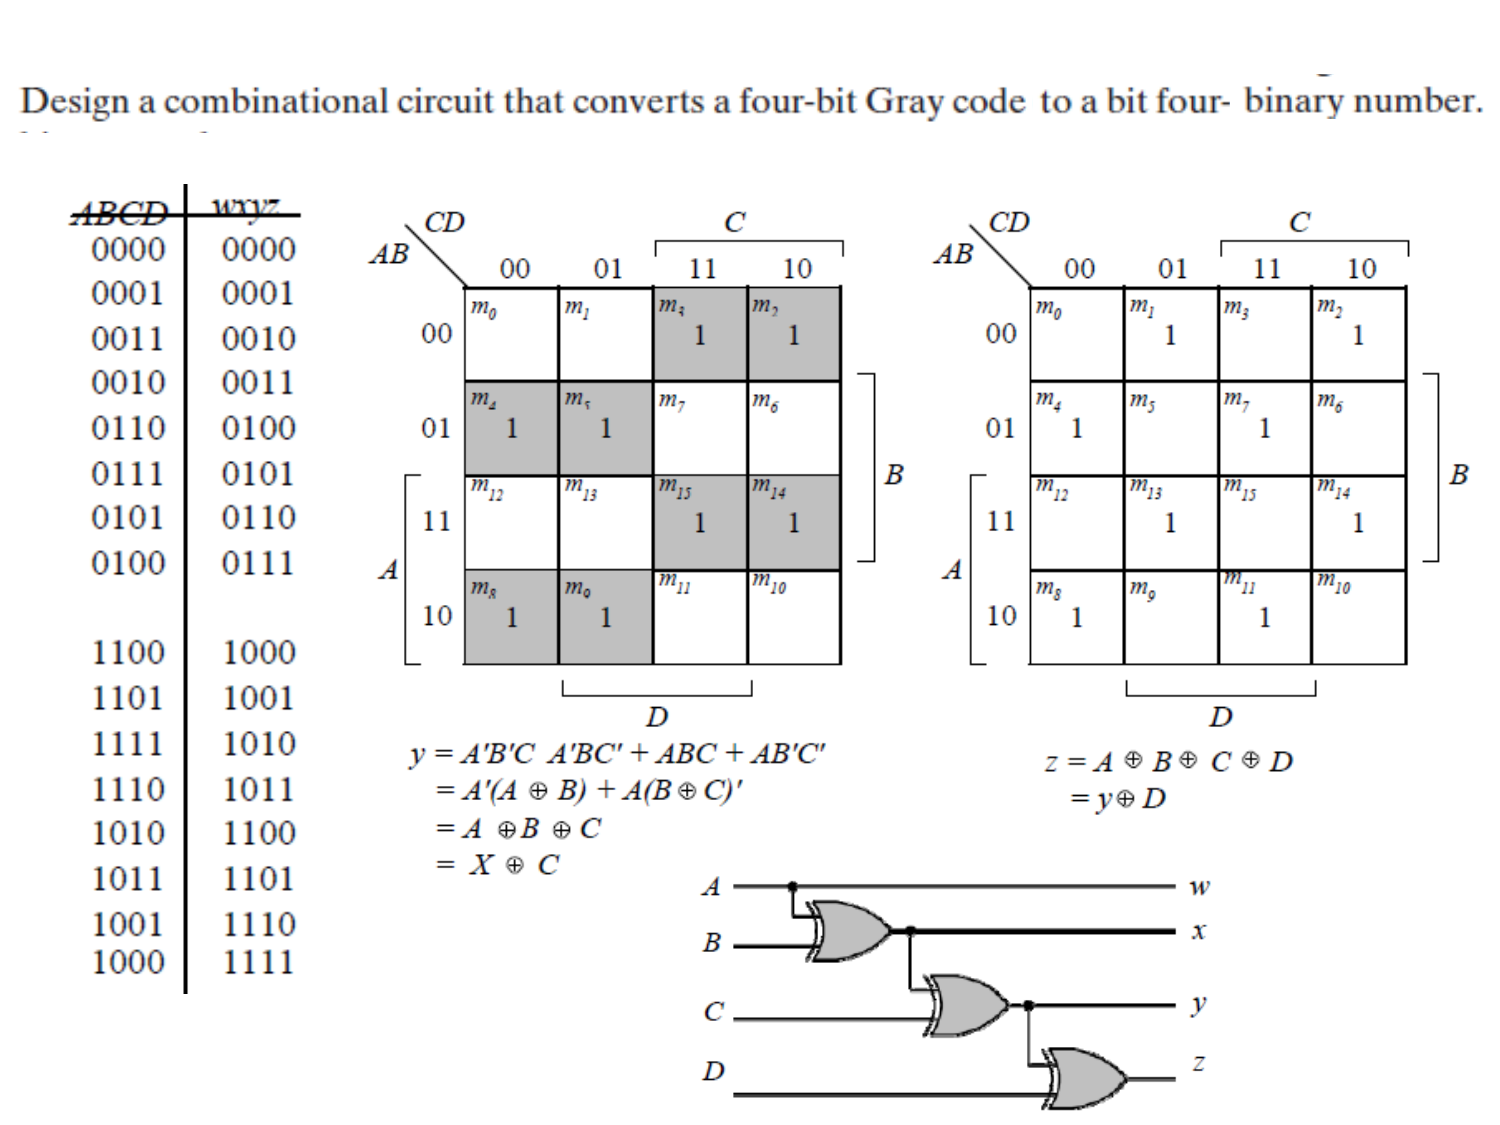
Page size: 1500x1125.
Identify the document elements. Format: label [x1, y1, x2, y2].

picture [52, 184, 333, 994]
picture [350, 184, 1487, 1116]
picture [5, 69, 1028, 133]
picture [1032, 69, 1491, 133]
